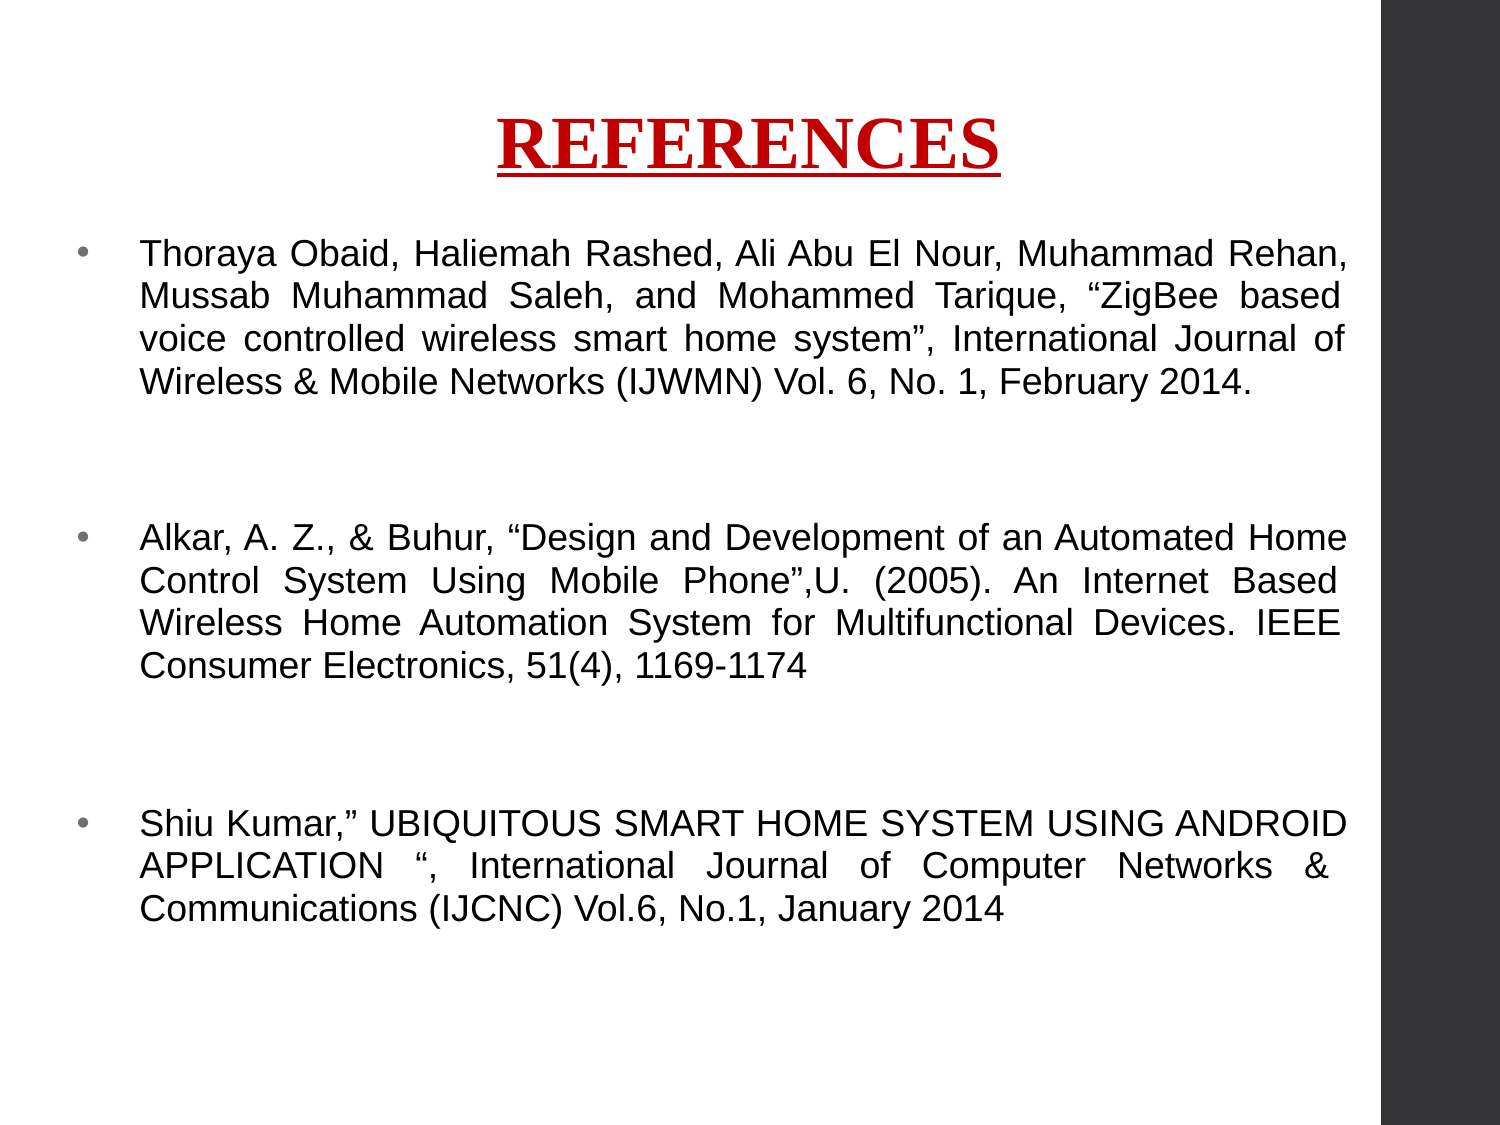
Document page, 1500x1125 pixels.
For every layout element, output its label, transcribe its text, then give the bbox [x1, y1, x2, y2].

title REFERENCES [494, 91, 1005, 186]
text_box Thoraya Obaid, Haliemah Rashed, Ali Abu El Nour, Muhammad Rehan, Mussab Muhammad Saleh, and Mohammed Tarique, “ZigBee based voice controlled wireless smart home system”, International Journal of Wireless & Mobile Networks (IJWMN) Vol. 6, No. 1, February 2014. Alkar, A. Z., & Buhur, “Design and Development of an Automated Home Control System Using Mobile Phone”,U. (2005). An Internet Based Wireless Home Automation System for Multifunctional Devices. IEEE Consumer Electronics, 51(4), 1169-1174 Shiu Kumar,” UBIQUITOUS SMART HOME SYSTEM USING ANDROID APPLICATION “, International Journal of Computer Networks & Communications (IJCNC) Vol.6, No.1, January 2014 [74, 227, 1363, 925]
